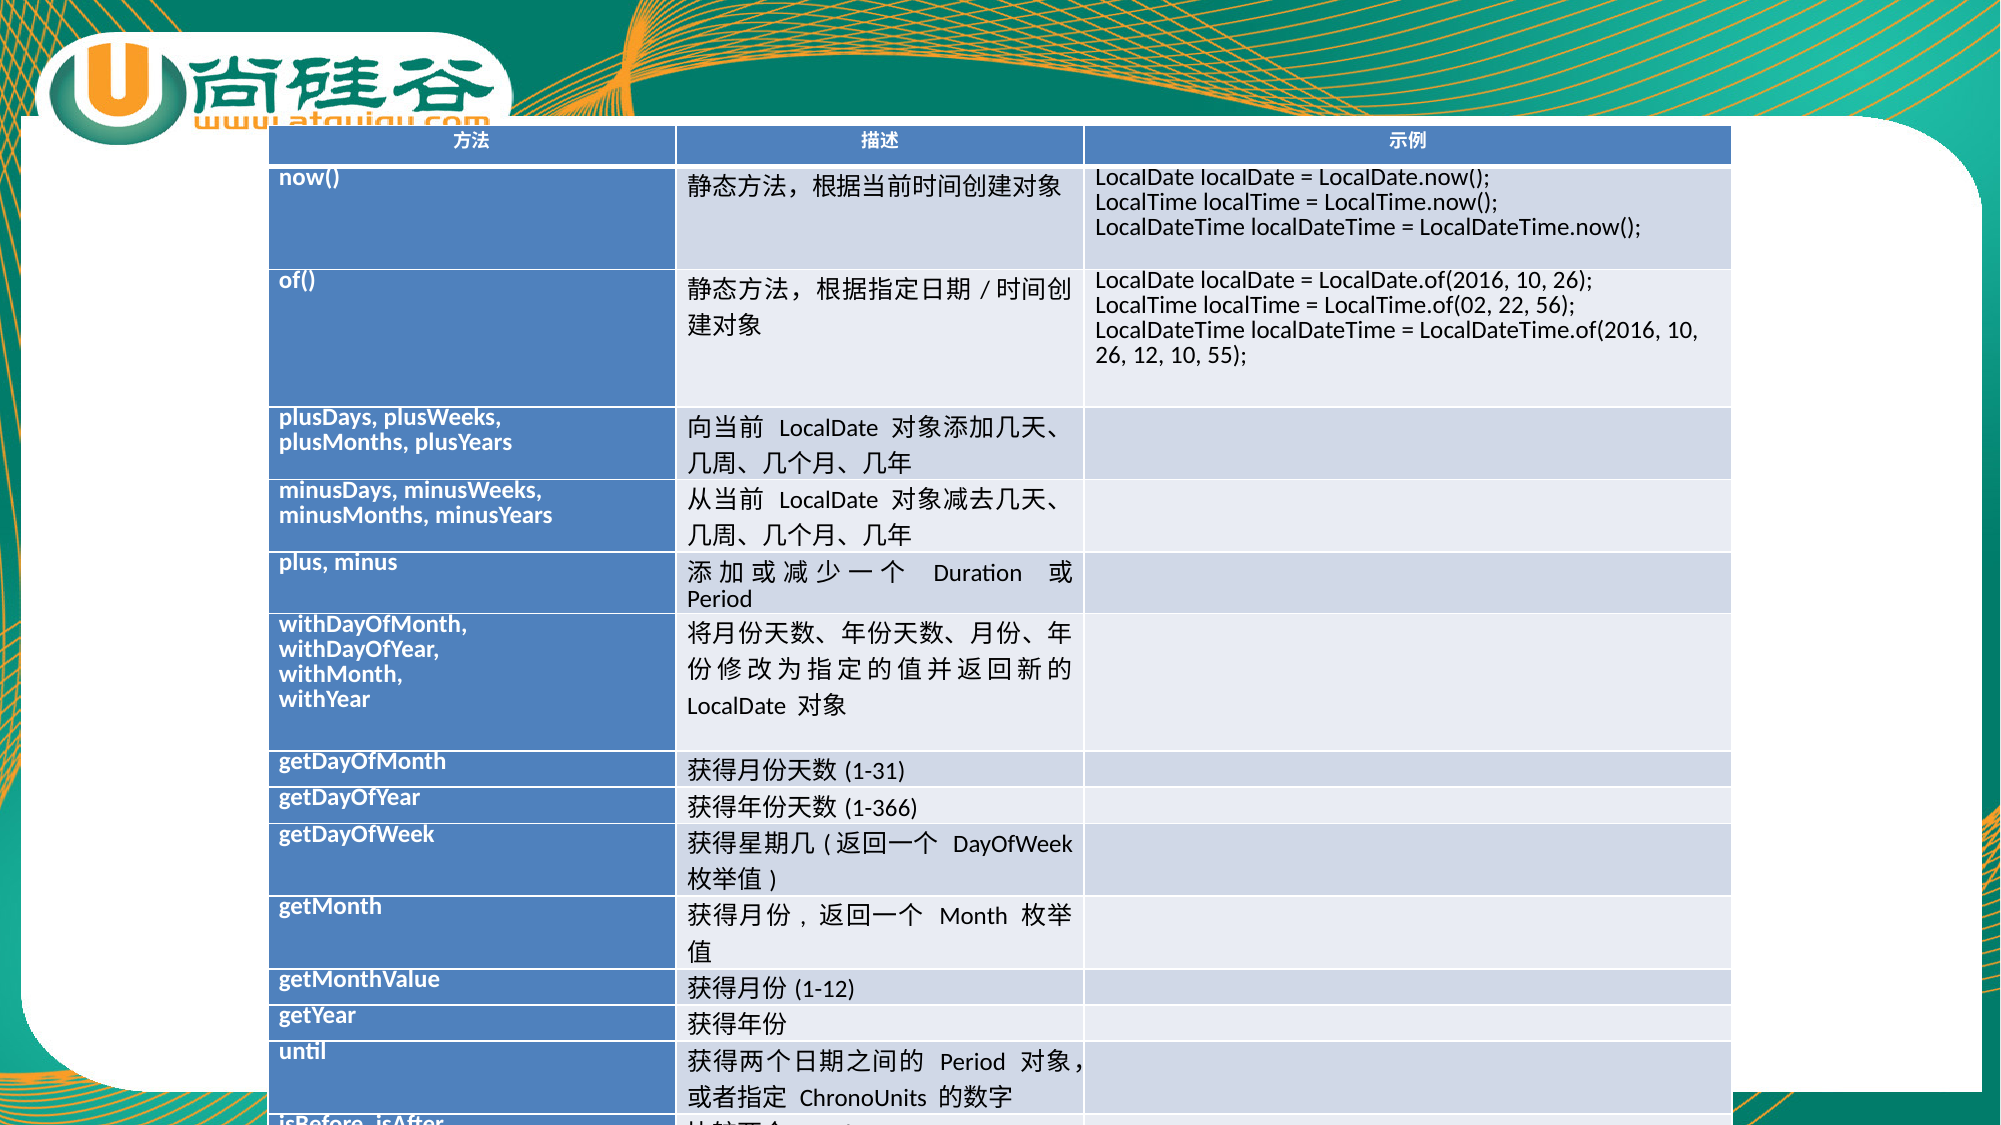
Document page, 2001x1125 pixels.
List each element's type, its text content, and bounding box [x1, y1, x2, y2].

table_cell now() [269, 169, 675, 269]
table_cell 从当前 LocalDate 对象减去几天、几周、几个月、几年 [677, 480, 1083, 551]
table_cell plusDays, plusWeeks, plusMonths, plusYears [269, 408, 675, 479]
table_cell [1085, 614, 1731, 750]
table_cell 获得月份, 返回一个 Month 枚举值 [677, 897, 1083, 968]
table_cell [1085, 553, 1731, 613]
table_cell [1085, 1115, 1731, 1125]
table_cell [1085, 970, 1731, 1004]
table_cell [1085, 480, 1731, 551]
table_cell 比较两个 LocalDate [677, 1115, 1083, 1125]
table_cell 静态方法，根据当前时间创建对象 [677, 169, 1083, 269]
table_cell of() [269, 270, 675, 406]
table_cell getDayOfMonth [269, 752, 675, 786]
table_cell 添加或减少一个 Duration 或 Period [677, 553, 1083, 613]
table_cell getDayOfYear [269, 788, 675, 823]
table_cell 向当前 LocalDate 对象添加几天、几周、几个月、几年 [677, 408, 1083, 479]
table_cell getMonth [269, 897, 675, 968]
table_cell 获得月份(1-12) [677, 970, 1083, 1004]
table_cell getMonthValue [269, 970, 675, 1004]
table_cell minusDays, minusWeeks, minusMonths, minusYears [269, 480, 675, 551]
table_cell getDayOfWeek [269, 824, 675, 895]
table_cell [1085, 824, 1731, 895]
table_cell [1085, 788, 1731, 823]
table_cell [1085, 408, 1731, 479]
table_header 方法 [269, 126, 675, 164]
table_cell 获得两个日期之间的 Period 对象，或者指定 ChronoUnits 的数字 [677, 1042, 1083, 1113]
table_cell 将月份天数、年份天数、月份、年份修改为指定的值并返回新的 LocalDate 对象 [677, 614, 1083, 750]
table_cell 获得月份天数(1-31) [677, 752, 1083, 786]
table_cell getYear [269, 1006, 675, 1040]
table_cell 获得年份 [677, 1006, 1083, 1040]
table_cell withDayOfMonth, withDayOfYear, withMonth, withYear [269, 614, 675, 750]
table_cell [1085, 1006, 1731, 1040]
table_cell [1085, 1042, 1731, 1113]
table_cell plus, minus [269, 553, 675, 613]
table_cell LocalDate localDate = LocalDate.of(2016, 10, 26); LocalTime localTime = LocalTime.of(02, 22, 56); LocalDateTime localDateTime = LocalDateTime.of(2016, 10, 26, 12, 10, 55); [1085, 270, 1731, 406]
table_header 描述 [677, 126, 1083, 164]
table_header 示例 [1085, 126, 1731, 164]
table_cell isBefore, isAfter [269, 1115, 675, 1125]
table_cell 获得星期几(返回一个 DayOfWeek 枚举值) [677, 824, 1083, 895]
table_cell until [269, 1042, 675, 1113]
picture [0, 0, 2001, 1125]
table_cell 获得年份天数(1-366) [677, 788, 1083, 823]
table_cell [1085, 752, 1731, 786]
table_cell LocalDate localDate = LocalDate.now(); LocalTime localTime = LocalTime.now(); LocalDateTime localDateTime = LocalDateTime.now(); [1085, 169, 1731, 269]
table_cell [1085, 897, 1731, 968]
table_cell 静态方法，根据指定日期/时间创建对象 [677, 270, 1083, 406]
